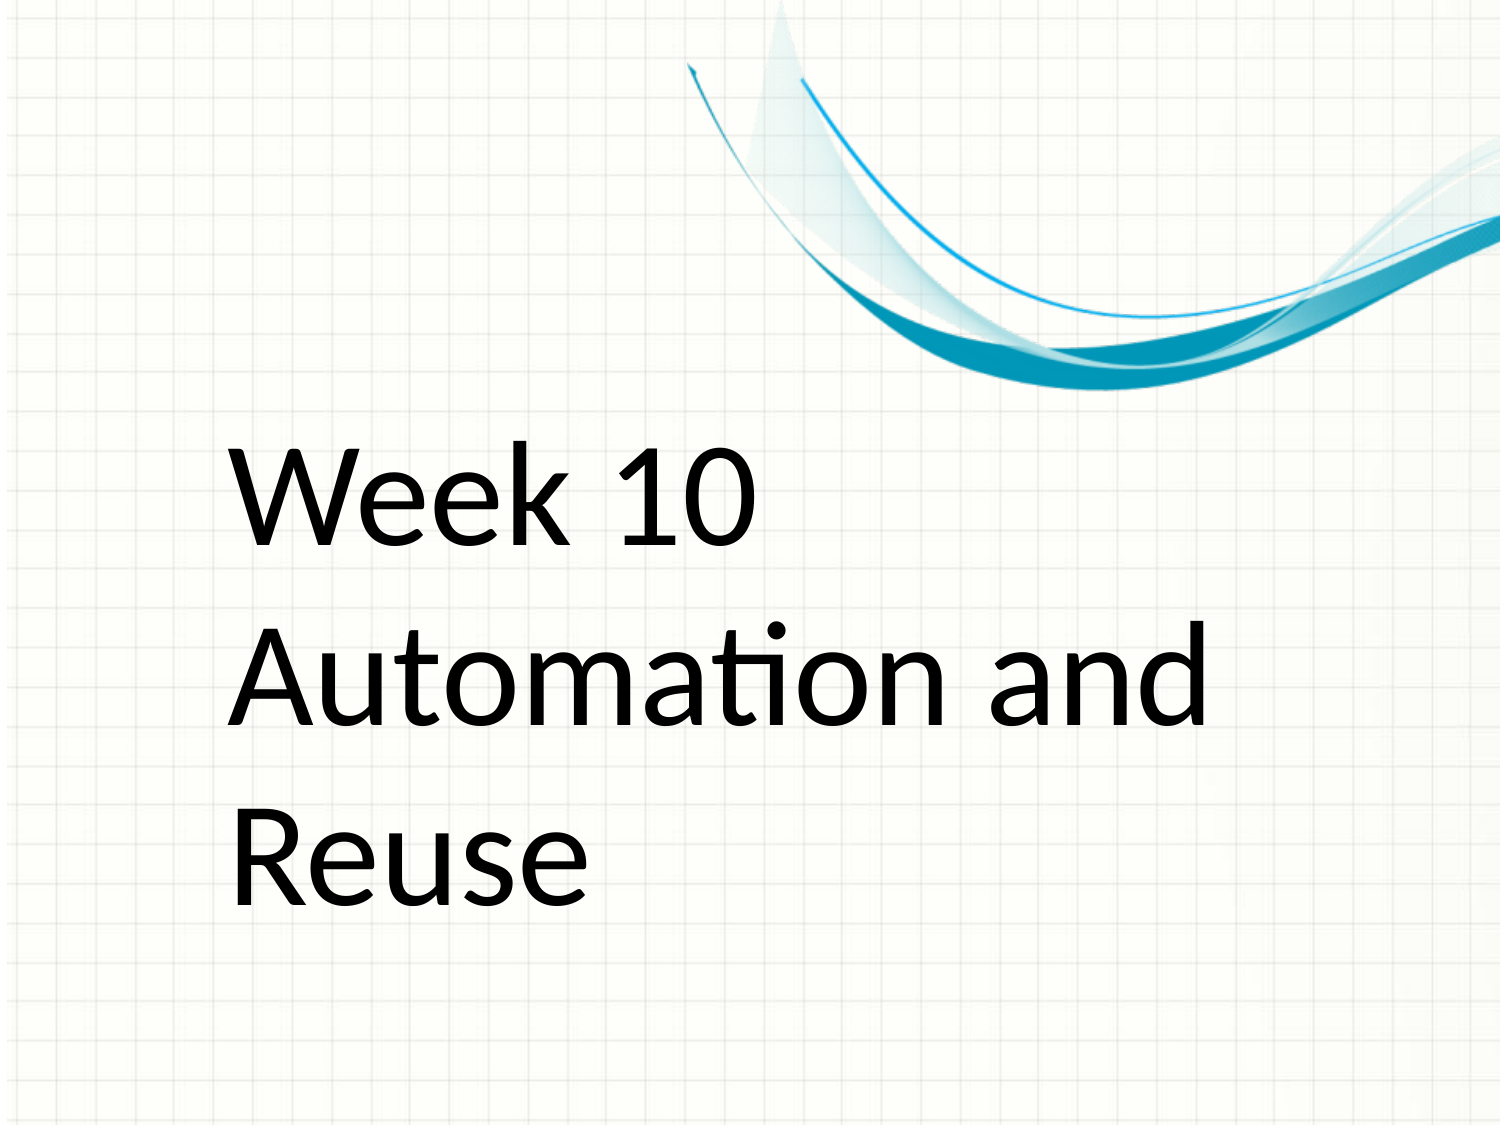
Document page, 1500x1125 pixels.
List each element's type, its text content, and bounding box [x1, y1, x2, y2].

picture [7, 0, 1500, 1125]
text_box Week 10 Automation and Reuse [212, 387, 680, 1013]
